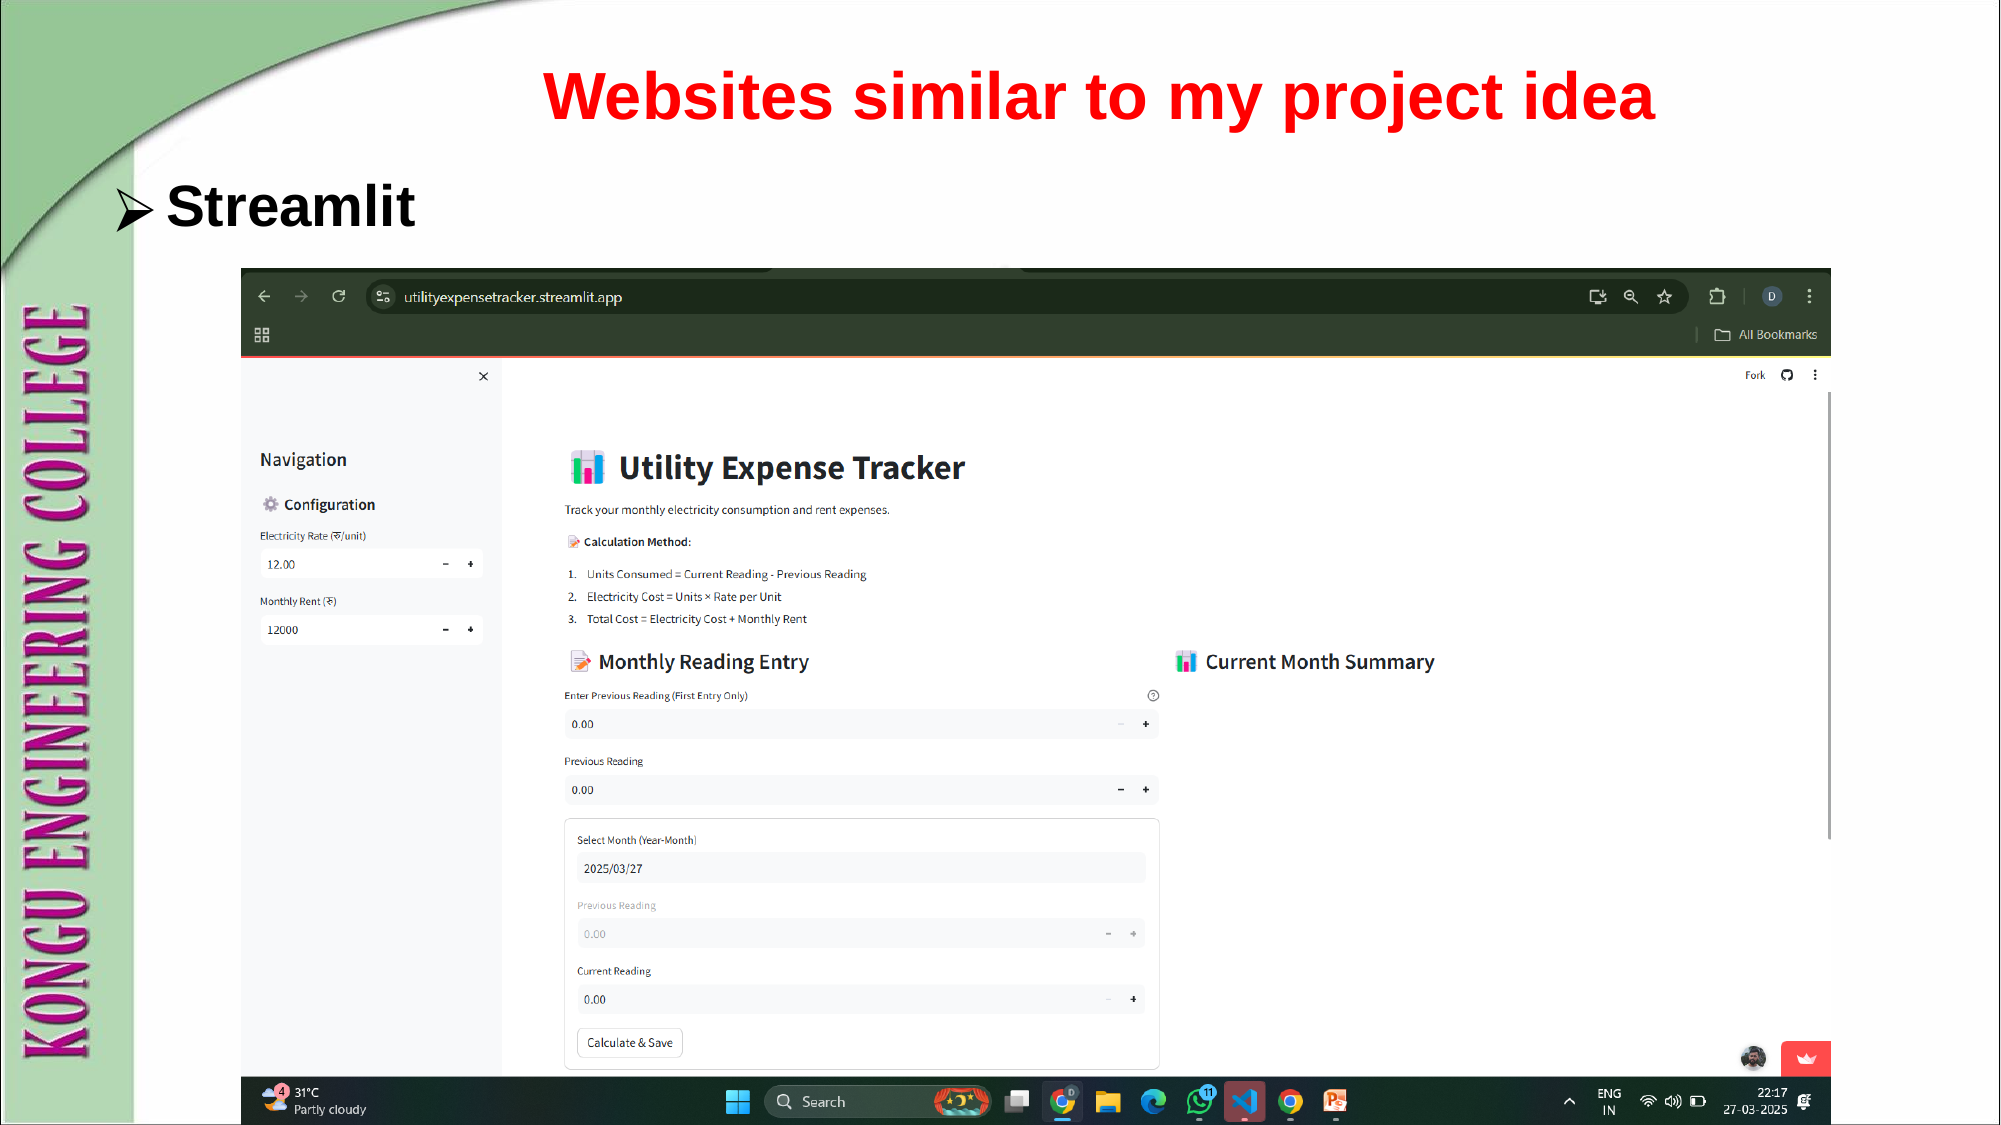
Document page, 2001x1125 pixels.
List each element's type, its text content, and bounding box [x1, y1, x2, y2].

title Websites similar to my project idea [200, 30, 2000, 133]
list Streamlit [75, 160, 445, 269]
picture [0, 0, 2001, 1125]
